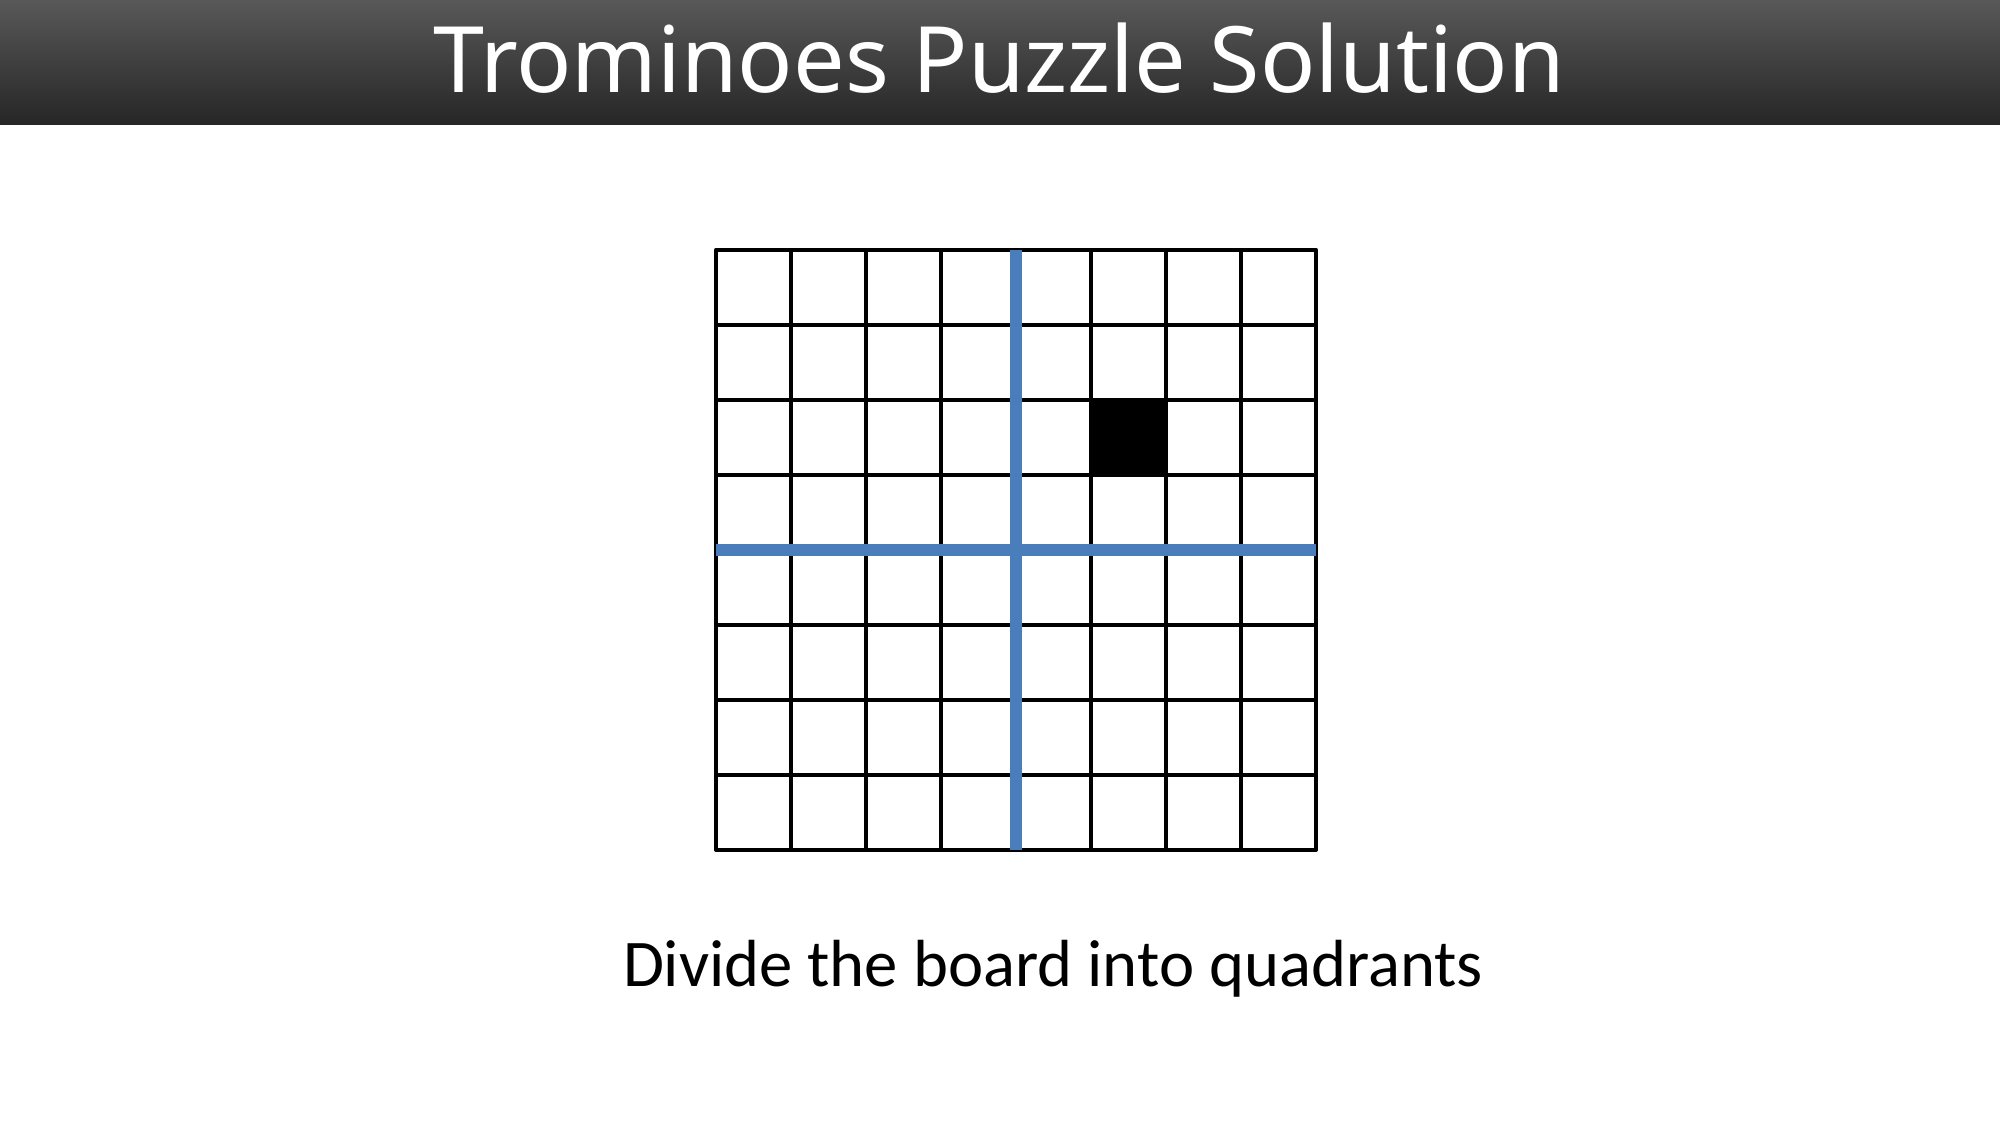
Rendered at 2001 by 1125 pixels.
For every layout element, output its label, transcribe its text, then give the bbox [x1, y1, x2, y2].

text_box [715, 249, 1015, 549]
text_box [1017, 249, 1317, 549]
title Trominoes Puzzle Solution [99, 0, 1900, 150]
text_box Divide the board into quadrants [608, 912, 1499, 1008]
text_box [715, 557, 1011, 851]
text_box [1021, 556, 1317, 851]
